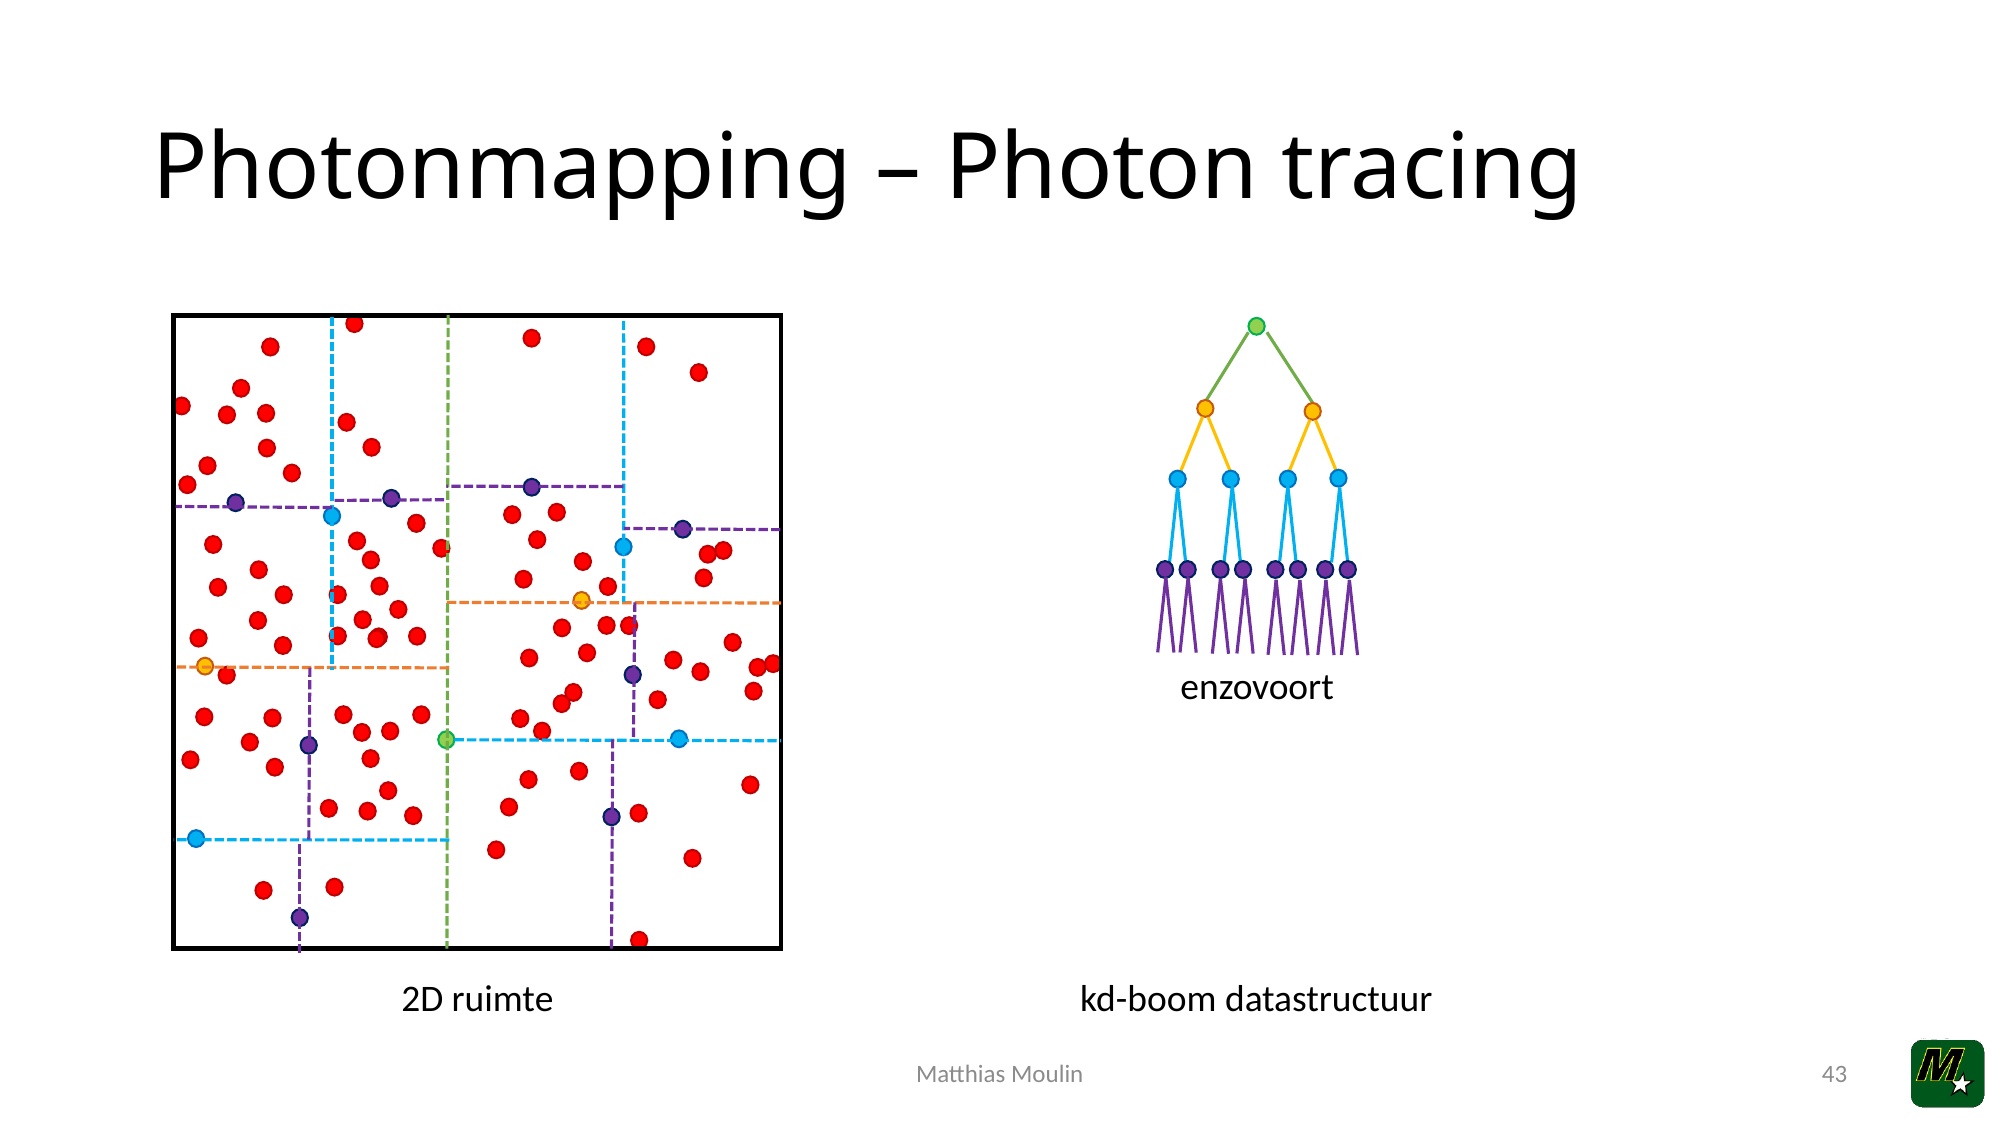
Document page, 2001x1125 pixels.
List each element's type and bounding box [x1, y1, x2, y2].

footer [662, 1042, 1338, 1103]
text_box [1057, 966, 1456, 1026]
picture [1907, 1036, 1987, 1110]
title [137, 59, 1863, 278]
text_box [173, 966, 782, 1026]
slide_number [1412, 1042, 1863, 1103]
text_box [1155, 316, 1358, 715]
text_box [172, 314, 783, 954]
